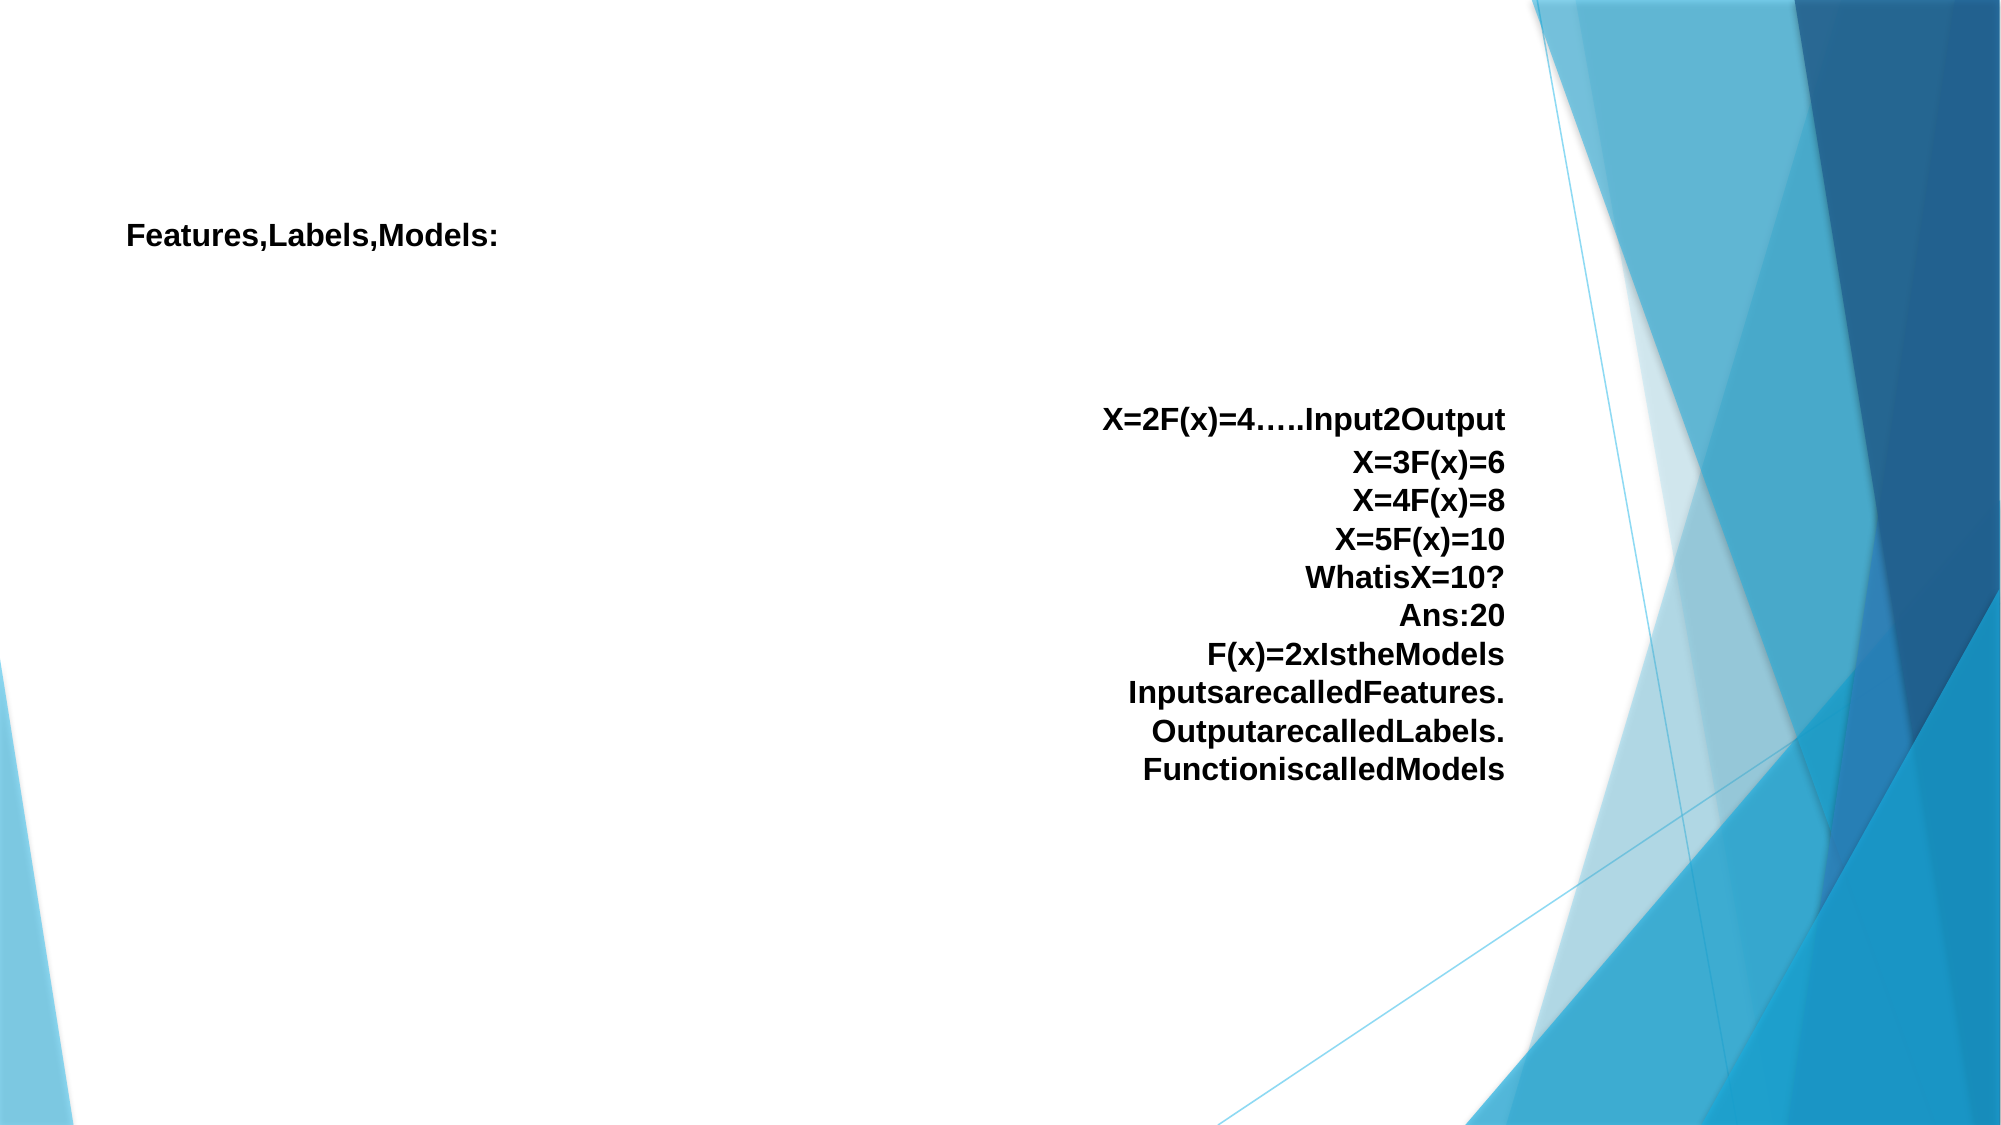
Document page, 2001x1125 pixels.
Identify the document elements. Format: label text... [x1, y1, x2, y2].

title Features,Labels,Models: X=2F(x)=4…..Input2Output X=3F(x)=6 X=4F(x)=8 X=5F(x)=10 WhatisX=10? Ans:20 F(x)=2xIstheModels InputsarecalledFeatures. OutputarecalledLabels. FunctioniscalledModels [111, 205, 1522, 1066]
